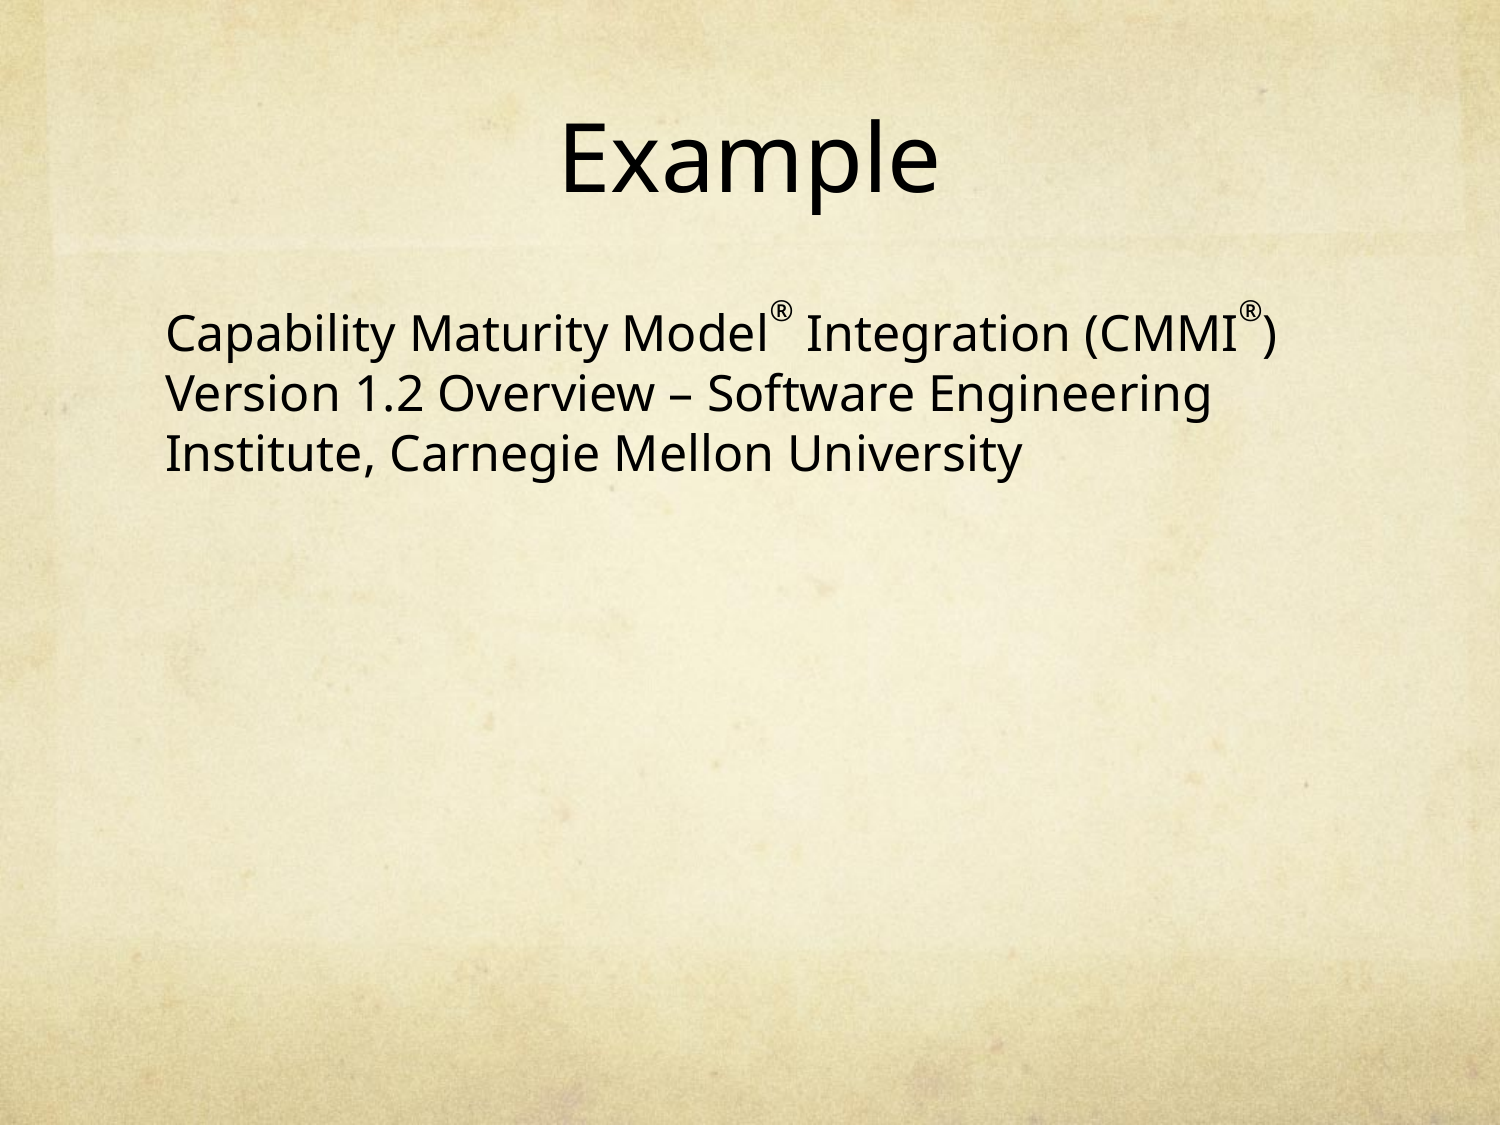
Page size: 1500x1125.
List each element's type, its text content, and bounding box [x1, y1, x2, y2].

picture [0, 0, 1500, 1125]
list Capability Maturity Model® Integration (CMMI®) Version 1.2 Overview – Software Engineering Institute, Carnegie Mellon University [150, 284, 1350, 950]
title Example [150, 82, 1350, 225]
